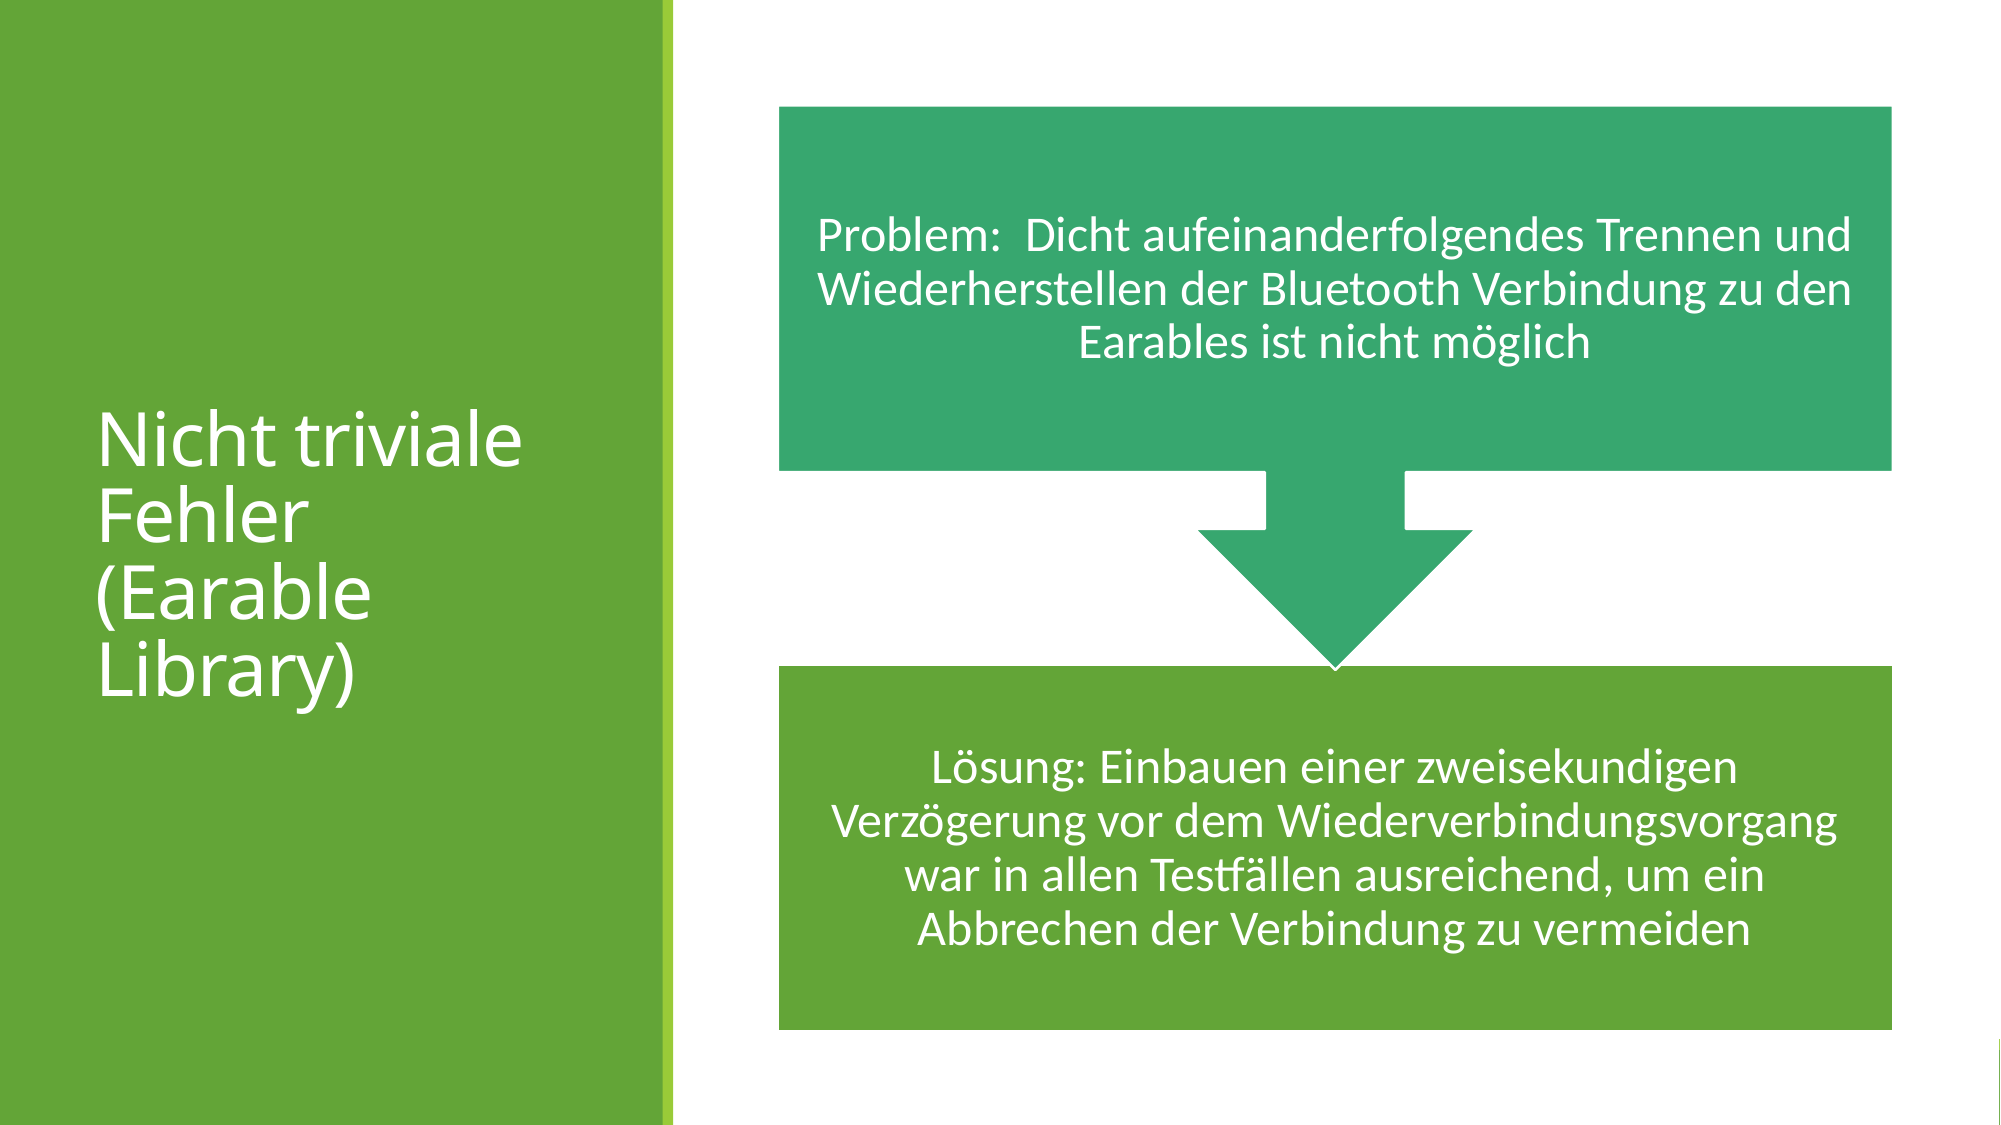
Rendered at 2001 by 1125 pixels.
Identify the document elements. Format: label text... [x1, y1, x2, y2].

text_box [661, 0, 674, 1125]
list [777, 104, 1894, 1033]
text_box [674, 0, 2000, 1125]
text_box [0, 0, 661, 1125]
title Nicht triviale Fehler (Earable Library) [80, 84, 587, 1032]
